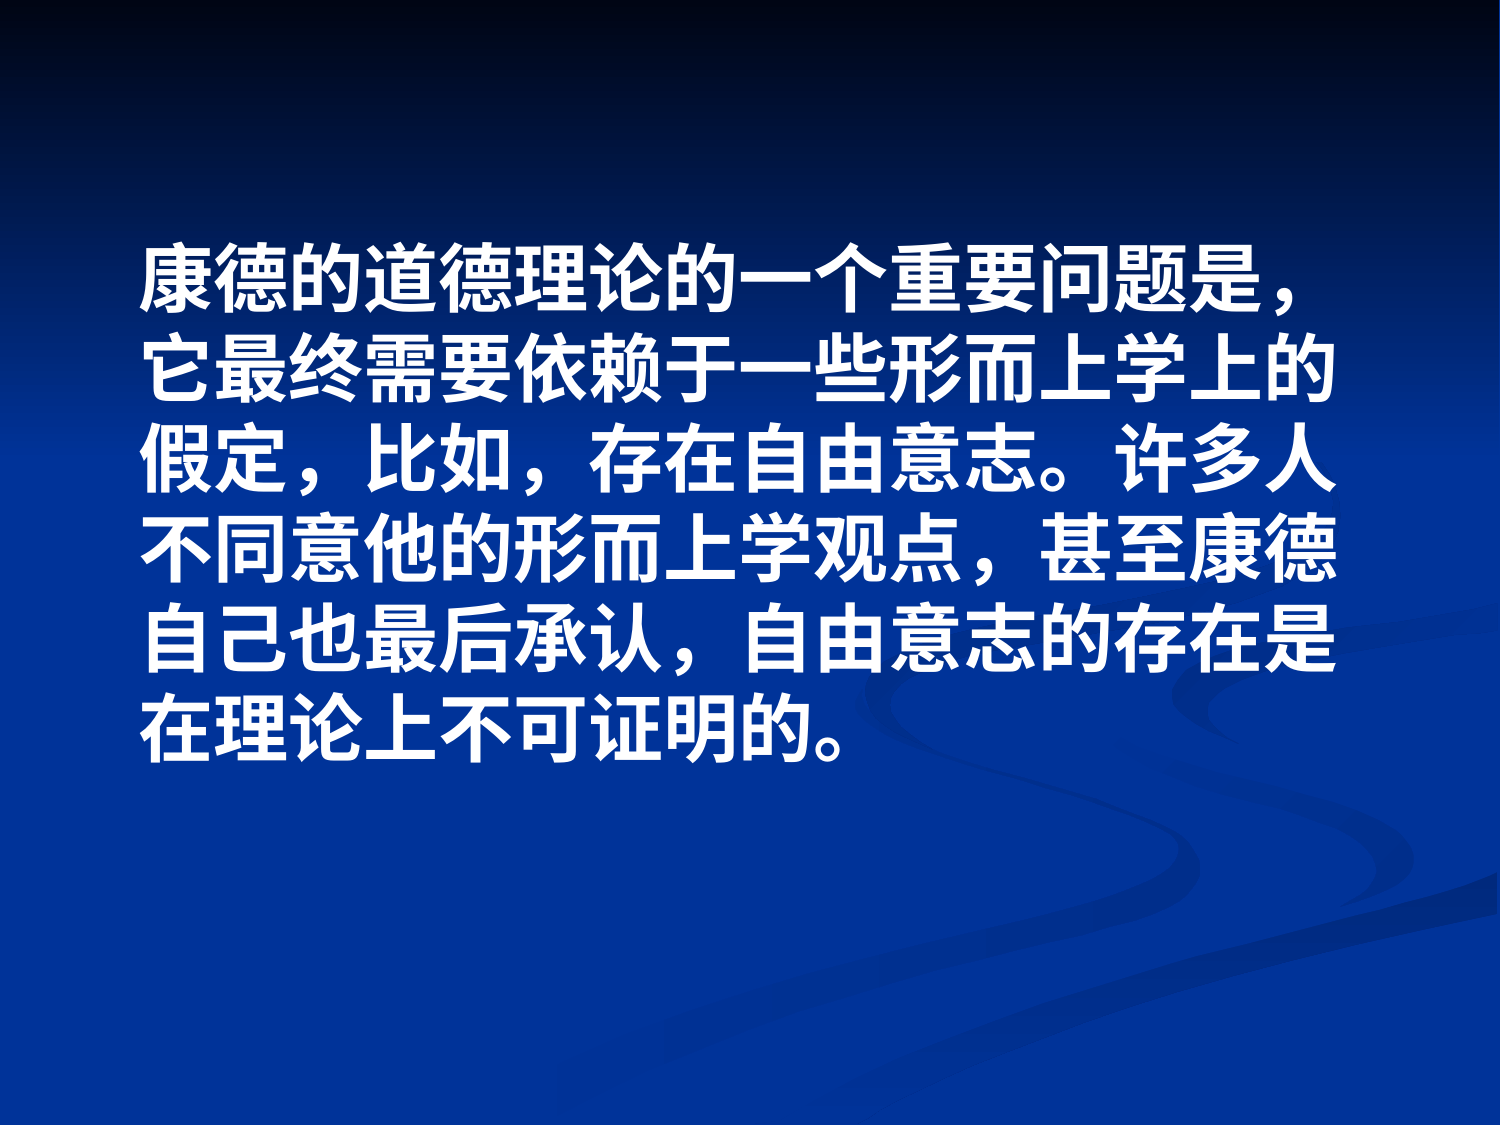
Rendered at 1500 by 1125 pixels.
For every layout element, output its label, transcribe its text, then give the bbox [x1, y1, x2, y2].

text_box 康德的道德理论的一个重要问题是，它最终需要依赖于一些形而上学上的假定，比如，存在自由意志。许多人不同意他的形而上学观点，甚至康德自己也最后承认，自由意志的存在是在理论上不可证明的。 [123, 54, 1387, 780]
